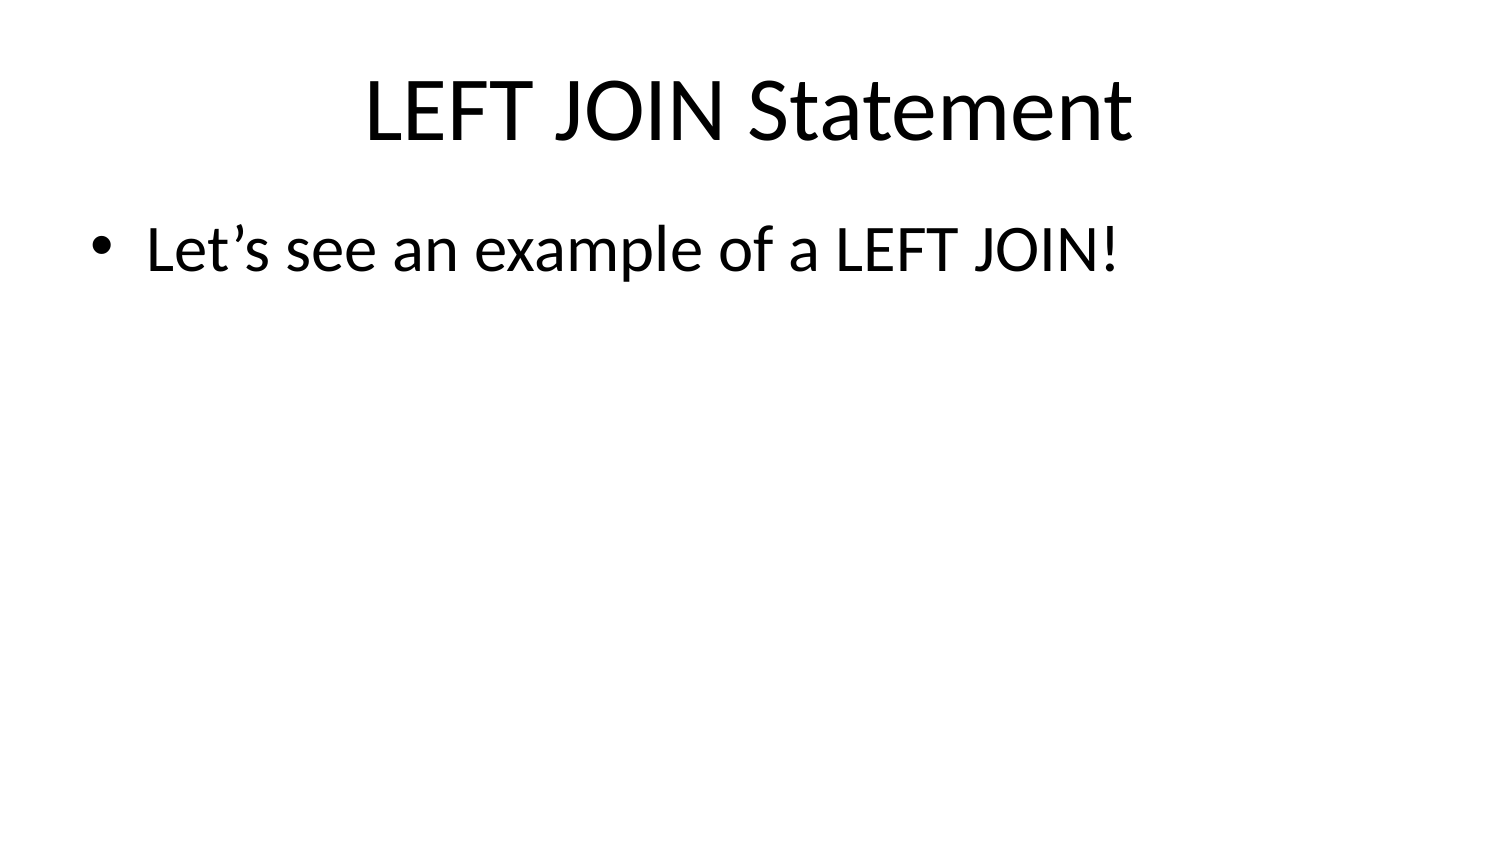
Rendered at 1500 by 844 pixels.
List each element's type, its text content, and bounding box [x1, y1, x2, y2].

title LEFT JOIN Statement [75, 33, 1425, 175]
list Let’s see an example of a LEFT JOIN! [75, 196, 1425, 754]
